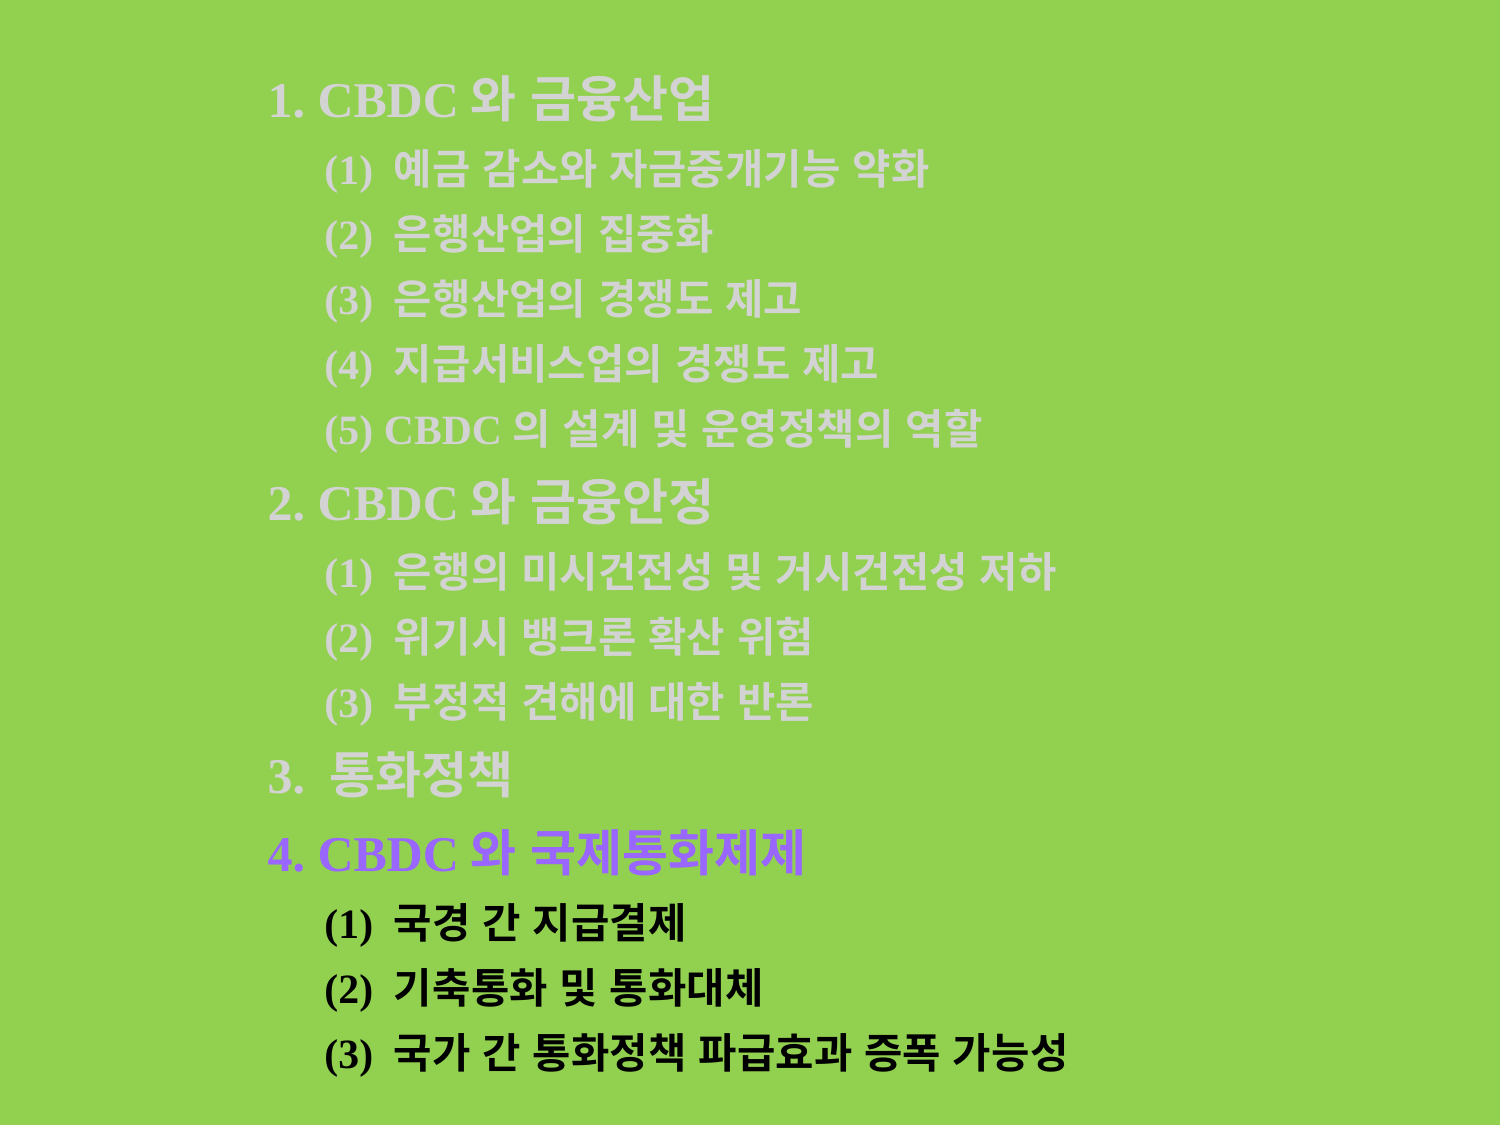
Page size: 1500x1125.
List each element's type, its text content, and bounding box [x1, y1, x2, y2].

title 1. CBDC와 금융산업 (1) 예금 감소와 자금중개기능 약화 (2) 은행산업의 집중화 (3) 은행산업의 경쟁도 제고 (4) 지급서비스업의 경쟁도 제고 (5) CBDC의 설계 및 운영정책의 역할 2. CBDC와 금융안정 (1) 은행의 미시건전성 및 거시건전성 저하 (2) 위기시 뱅크론 확산 위험 (3) 부정적 견해에 대한 반론 3. 통화정책 4. CBDC와 국제통화제제 (1) 국경 간 지급결제 (2) 기축통화 및 통화대체 (3) 국가 간 통화정책 파급효과 증폭 가능성 [248, 36, 1125, 1090]
